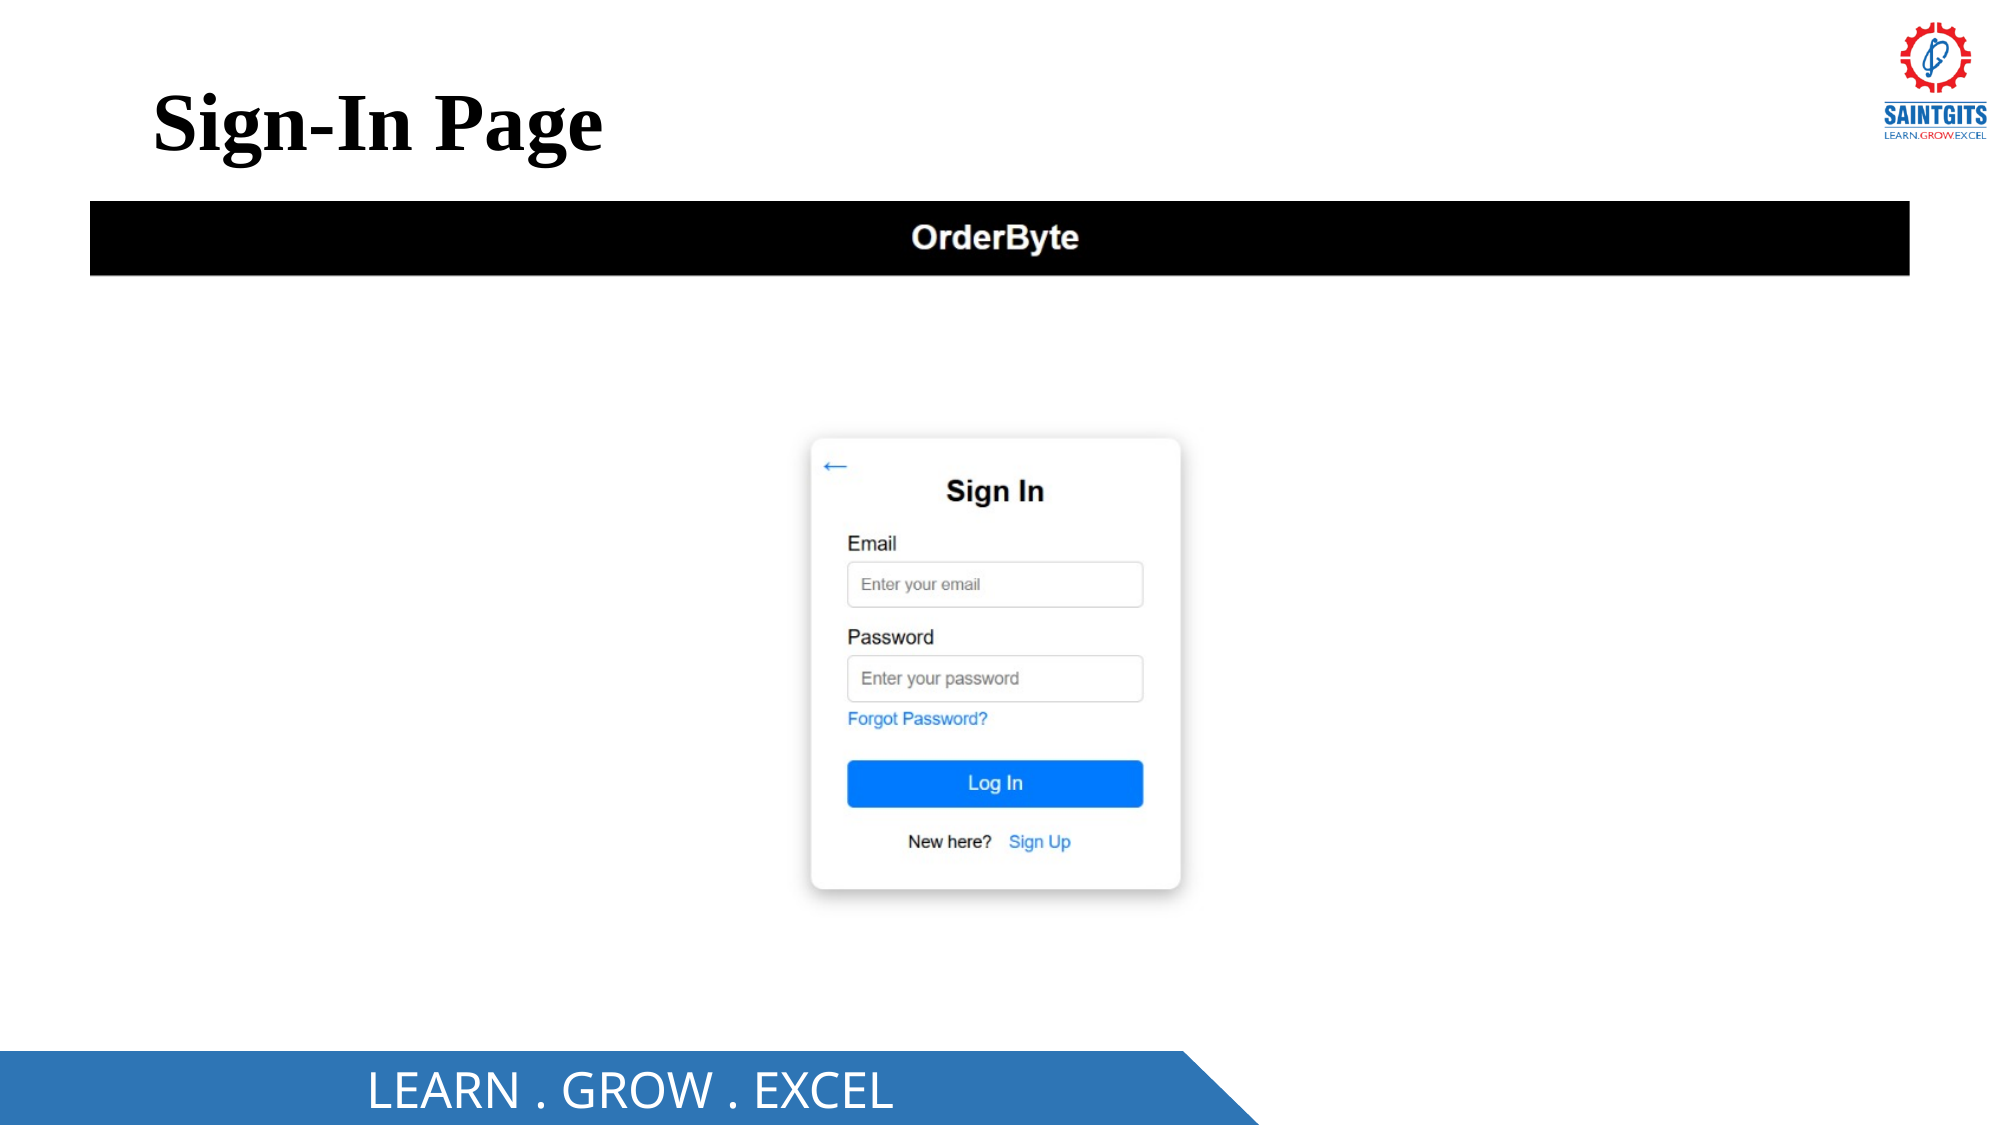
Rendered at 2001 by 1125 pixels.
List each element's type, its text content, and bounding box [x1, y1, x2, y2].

picture [89, 200, 1910, 1015]
picture [1884, 22, 1987, 139]
title Sign-In Page [137, 59, 645, 176]
text_box LEARN . GROW . EXCEL [0, 1051, 1260, 1125]
